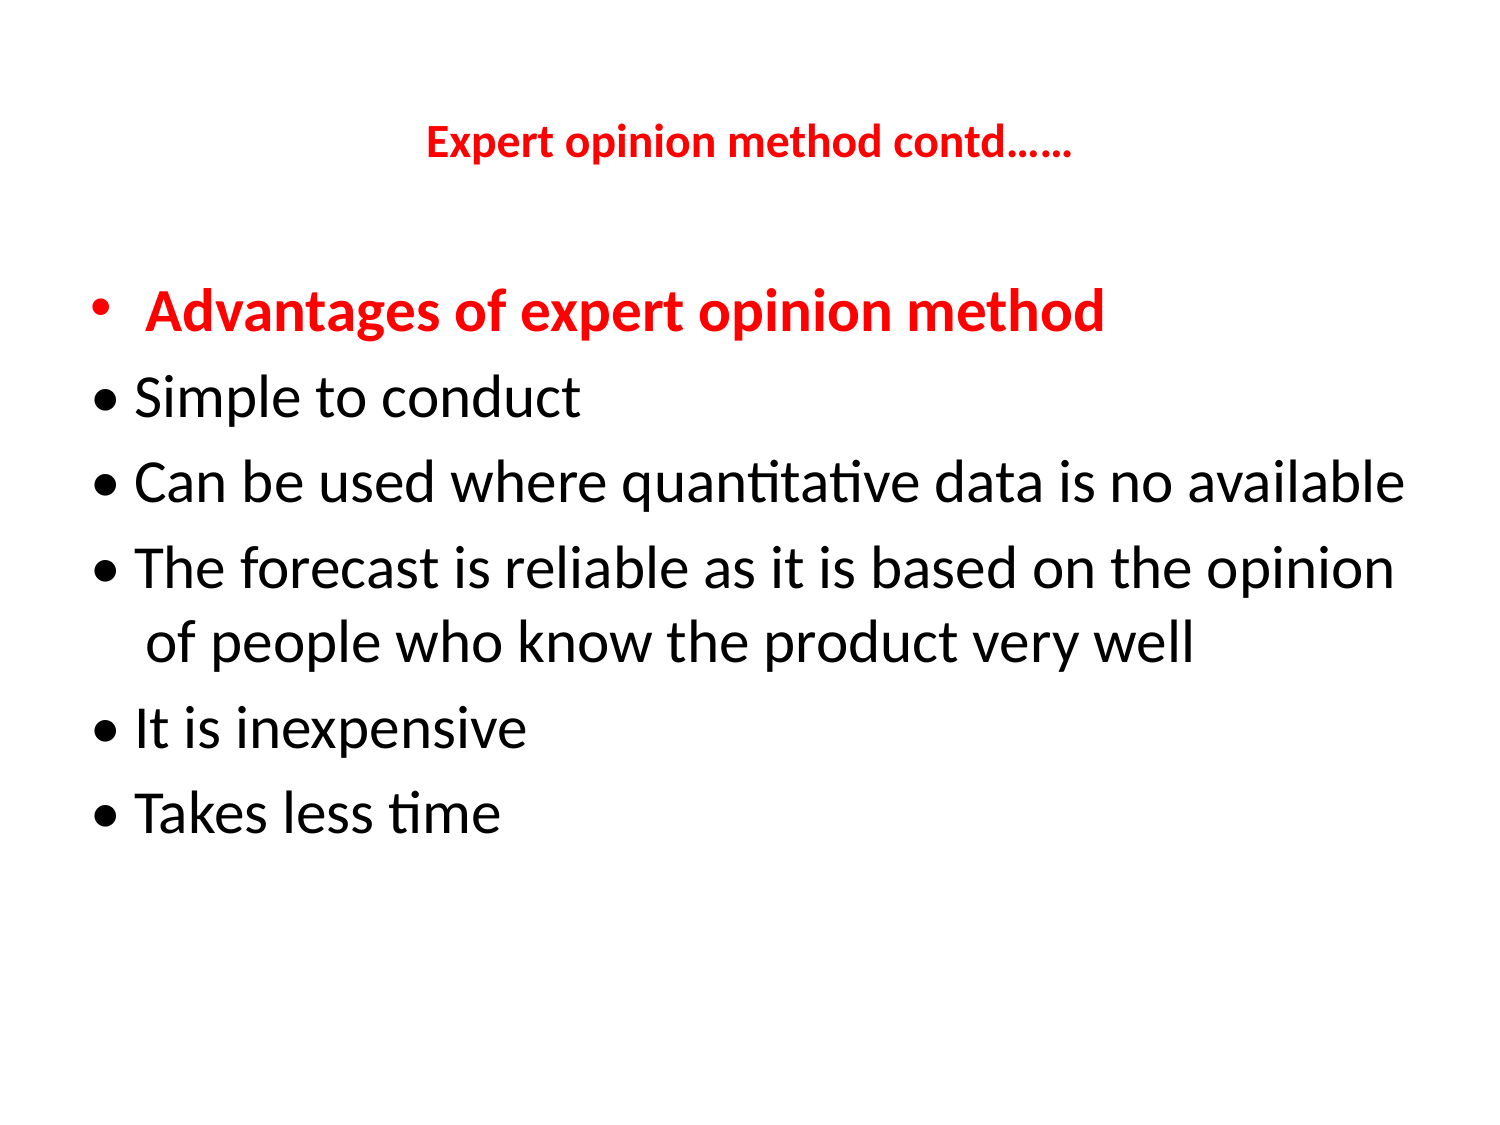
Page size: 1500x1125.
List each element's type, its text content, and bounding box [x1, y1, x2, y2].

list Advantages of expert opinion method • Simple to conduct • Can be used where quantitative data is no available • The forecast is reliable as it is based on the opinion of people who know the product very well • It is inexpensive • Takes less time [75, 262, 1425, 1005]
title Expert opinion method contd…… [75, 45, 1425, 233]
